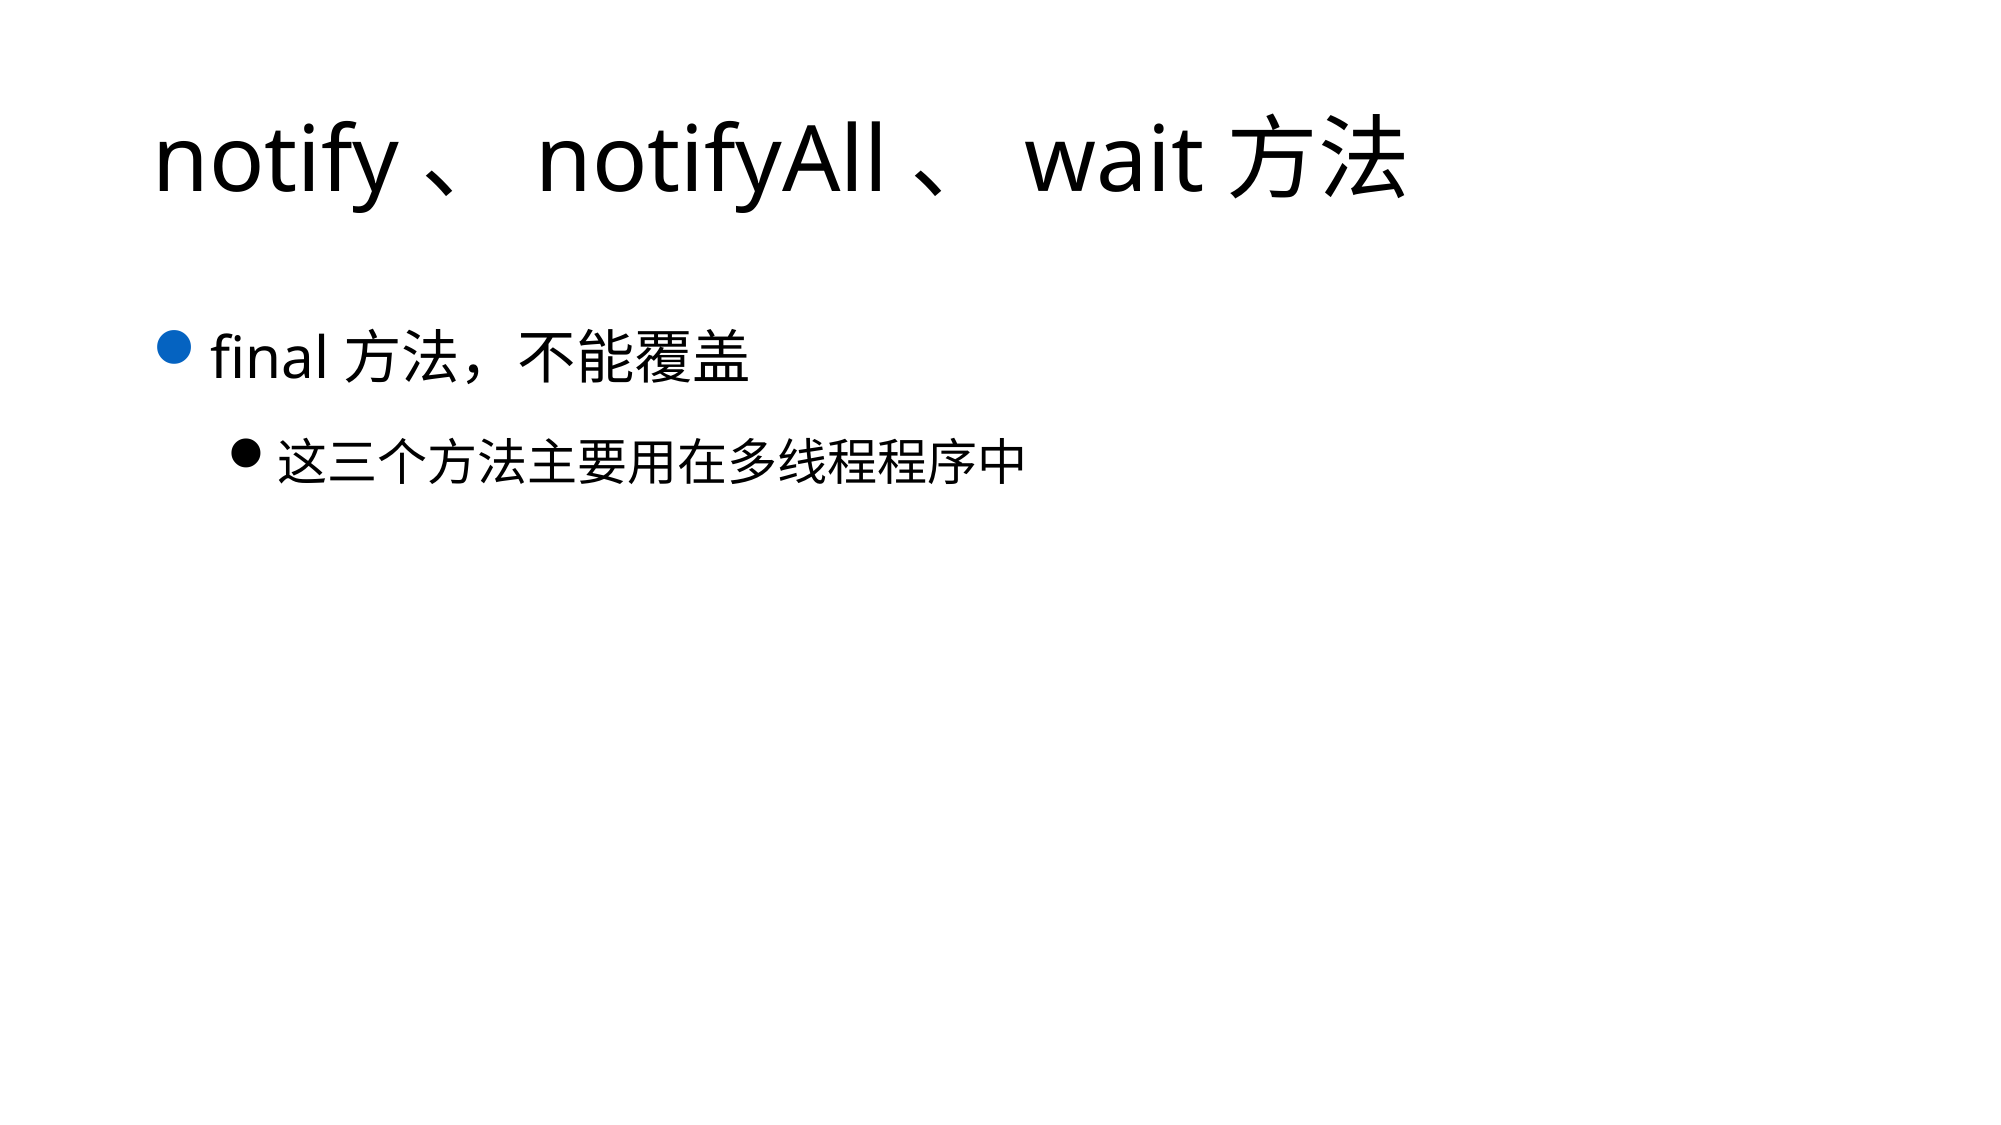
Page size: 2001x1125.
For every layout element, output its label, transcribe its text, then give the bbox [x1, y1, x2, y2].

title notify、notifyAll、wait方法 [137, 59, 1863, 277]
list final方法，不能覆盖 这三个方法主要用在多线程程序中 [137, 277, 1863, 1014]
